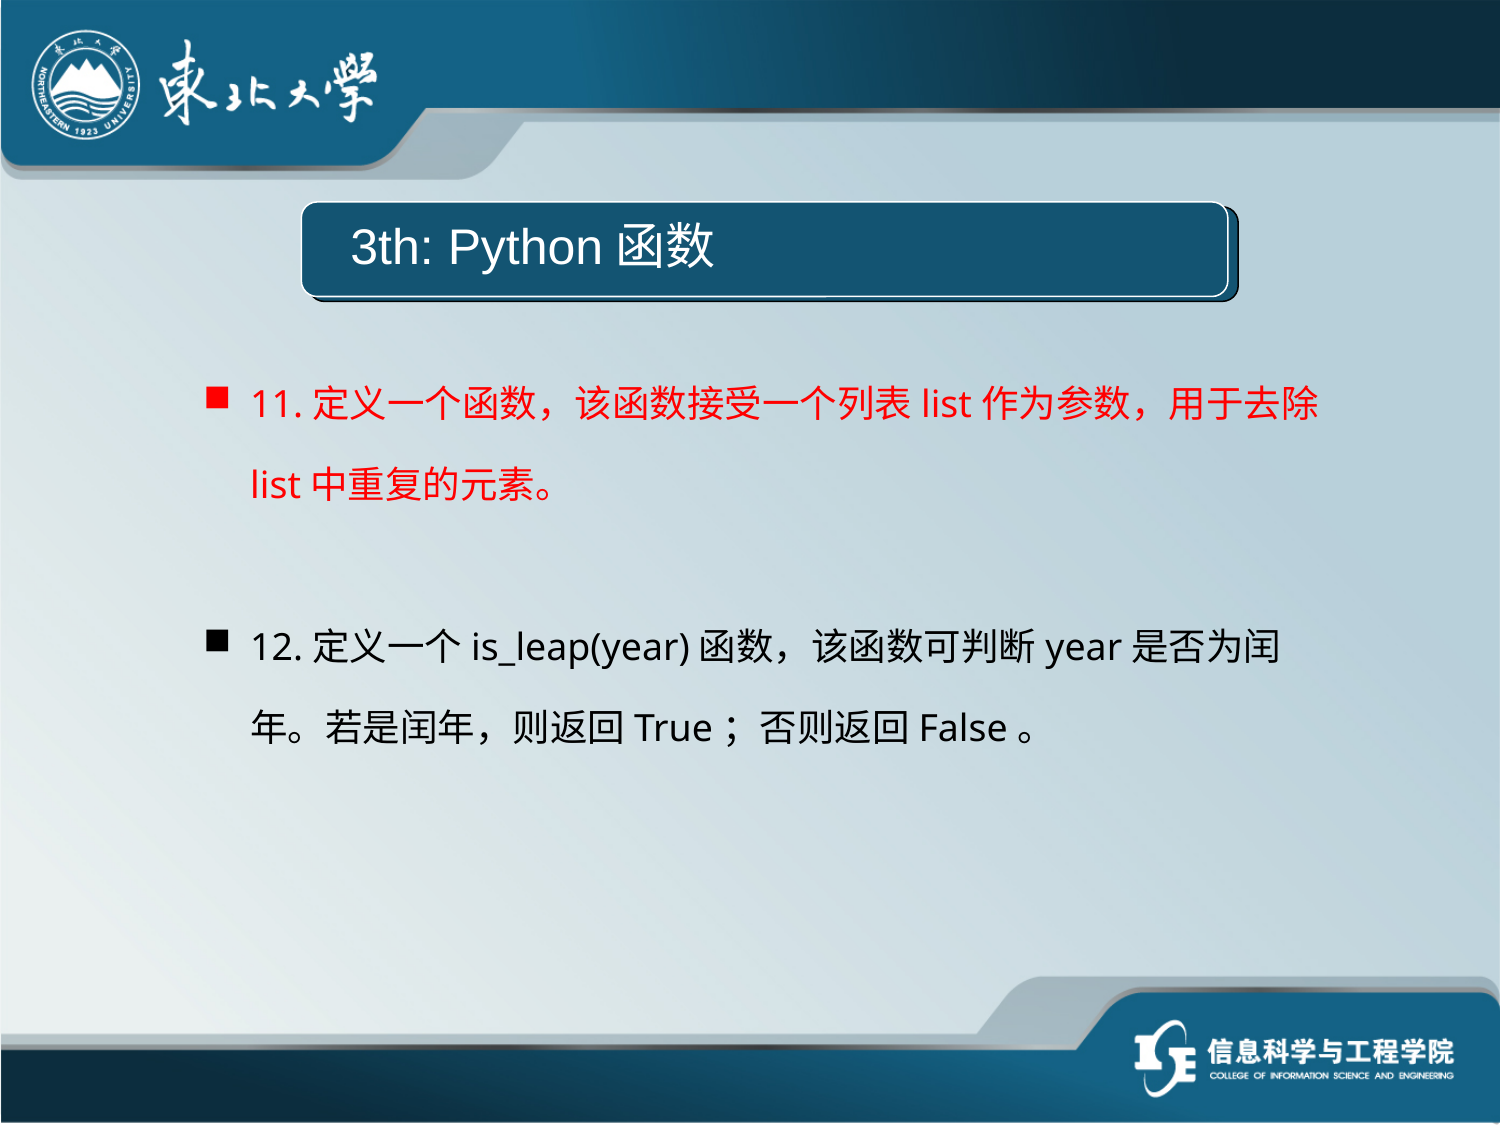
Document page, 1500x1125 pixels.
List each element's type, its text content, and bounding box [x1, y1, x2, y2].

picture [0, 0, 1500, 1125]
text_box [312, 207, 1239, 302]
text_box [301, 201, 1228, 297]
text_box 3th: Python函数 [335, 206, 1126, 282]
text_box 11.定义一个函数，该函数接受一个列表list作为参数，用于去除list中重复的元素。 12.定义一个is_leap(year)函数，该函数可判断year是否为闰年。若是闰年，则返回True；否则返回False。 [188, 336, 1365, 757]
